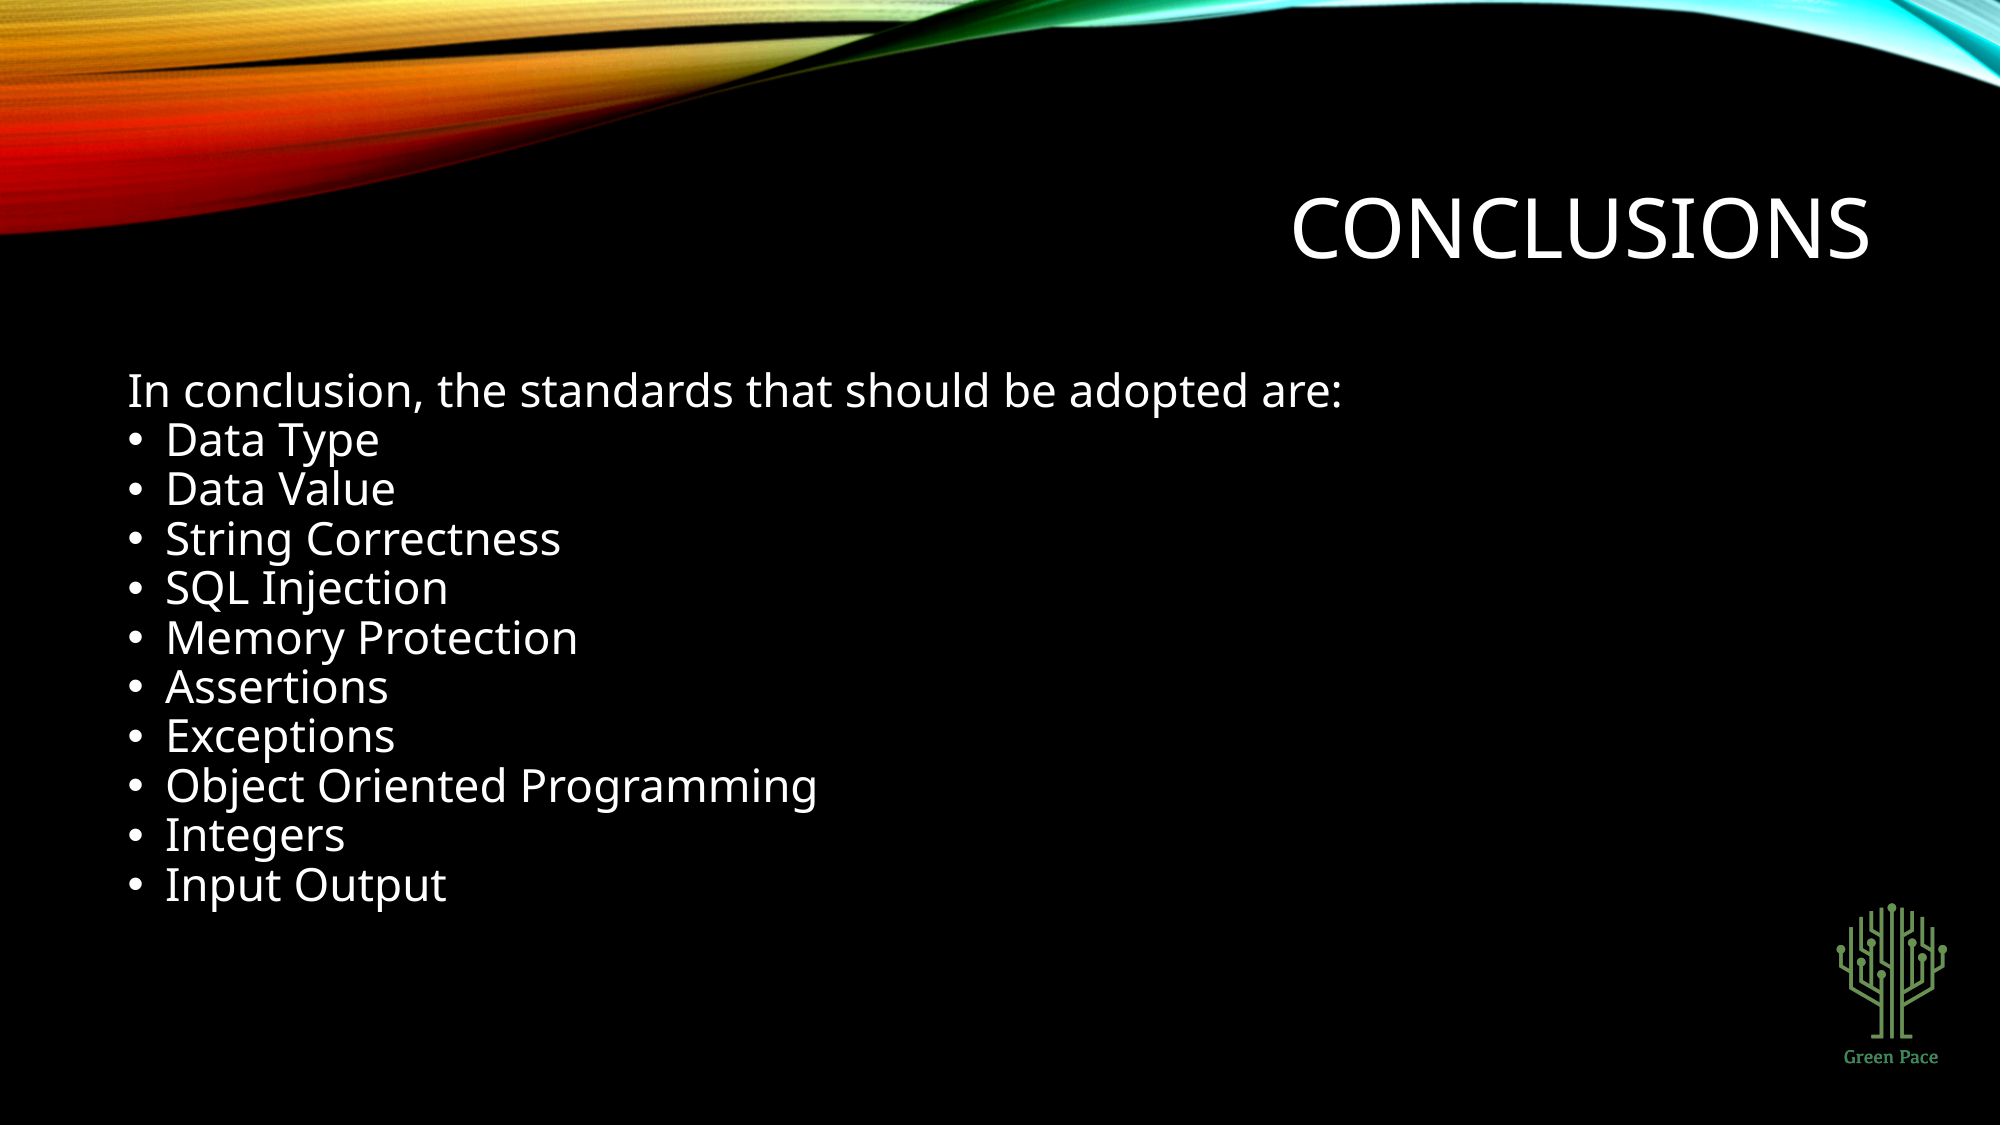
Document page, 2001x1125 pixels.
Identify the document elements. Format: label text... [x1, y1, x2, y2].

picture [1817, 892, 1964, 1082]
title CONCLUSIONS [474, 125, 1888, 338]
list In conclusion, the standards that should be adopted are: Data Type Data Value String Correctness SQL Injection Memory Protection Assertions Exceptions Object Oriented Programming Integers Input Output [112, 360, 1888, 1021]
picture [0, 0, 2000, 237]
